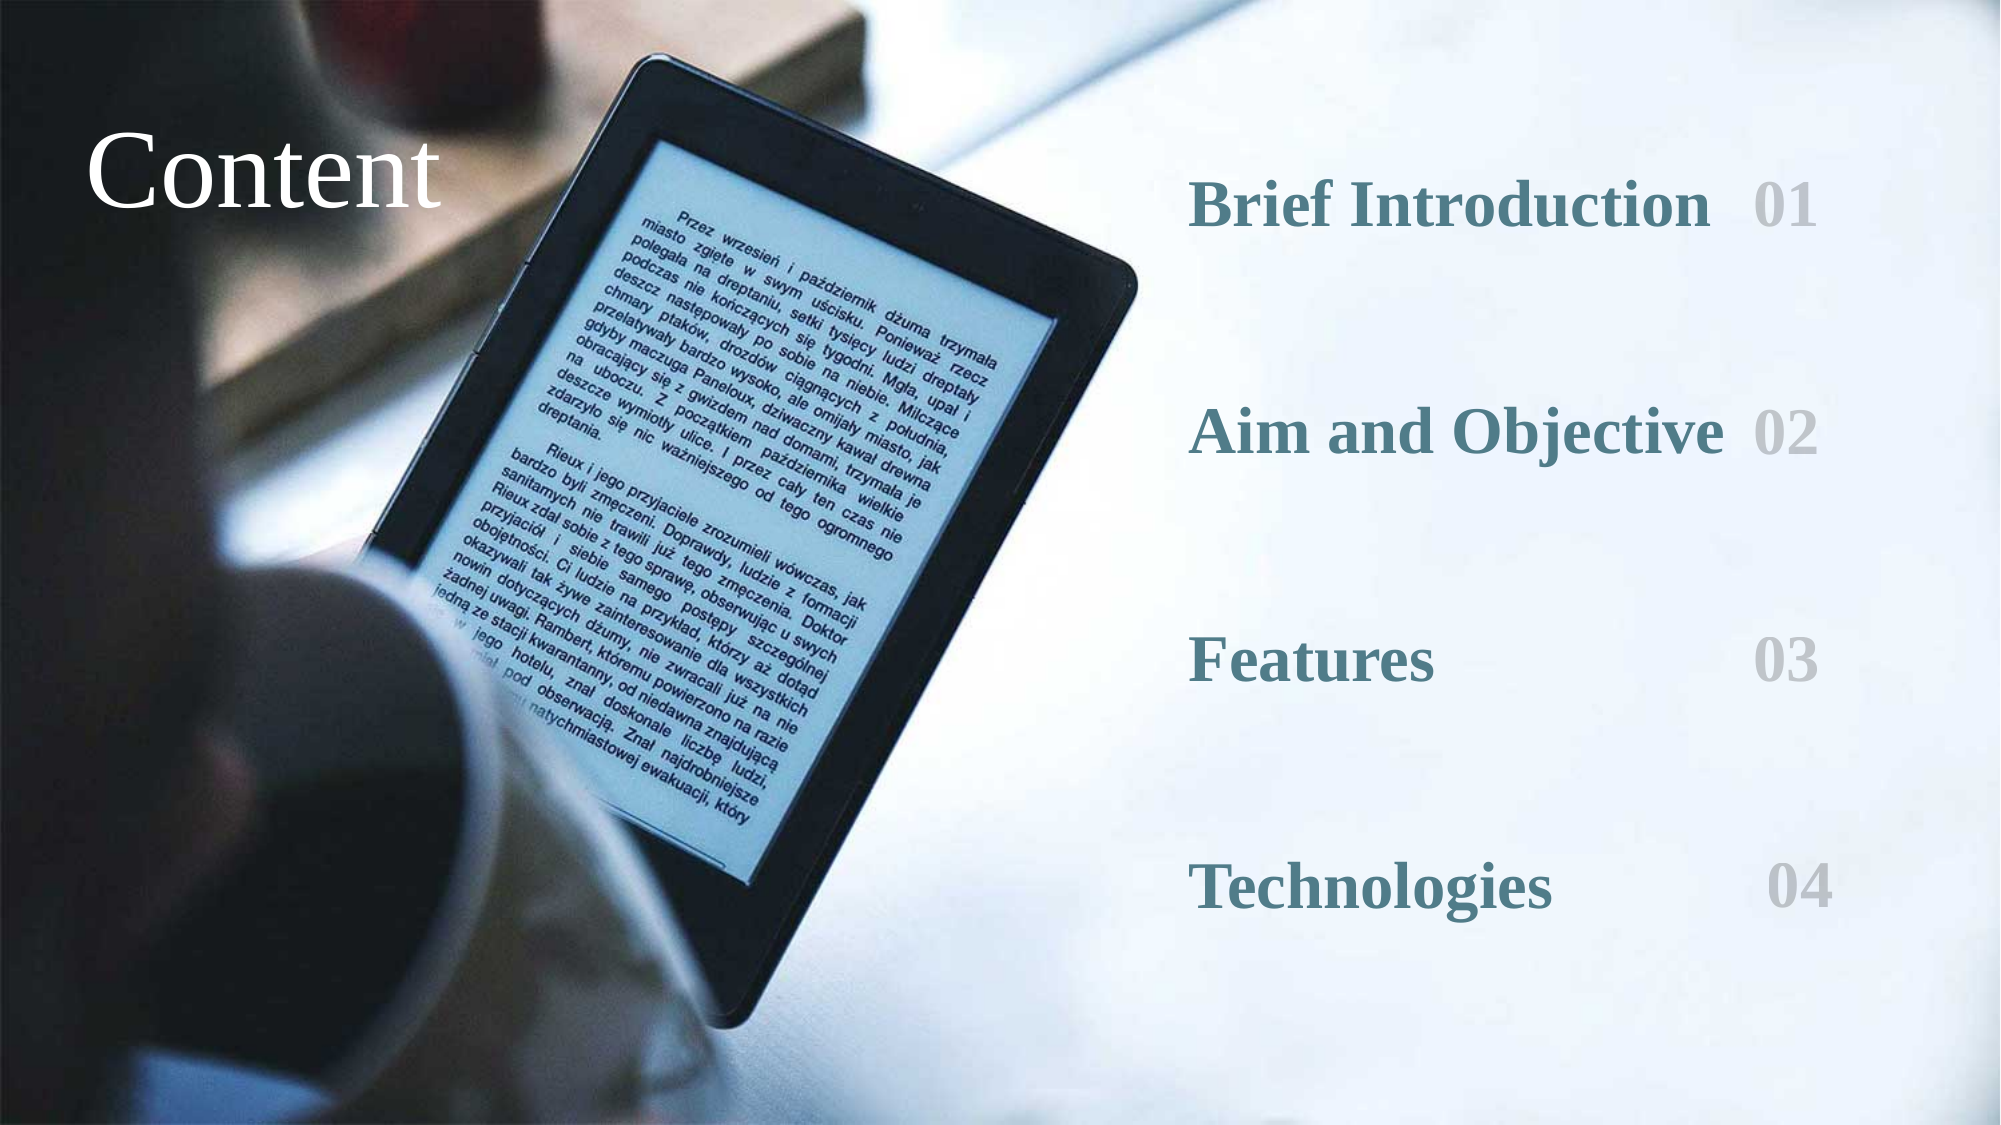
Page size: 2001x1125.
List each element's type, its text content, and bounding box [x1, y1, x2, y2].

text_box Content [70, 88, 546, 238]
picture [0, 0, 2001, 1125]
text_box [1170, 379, 1890, 476]
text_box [1170, 606, 1890, 704]
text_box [1170, 152, 1890, 248]
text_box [1170, 833, 1904, 931]
